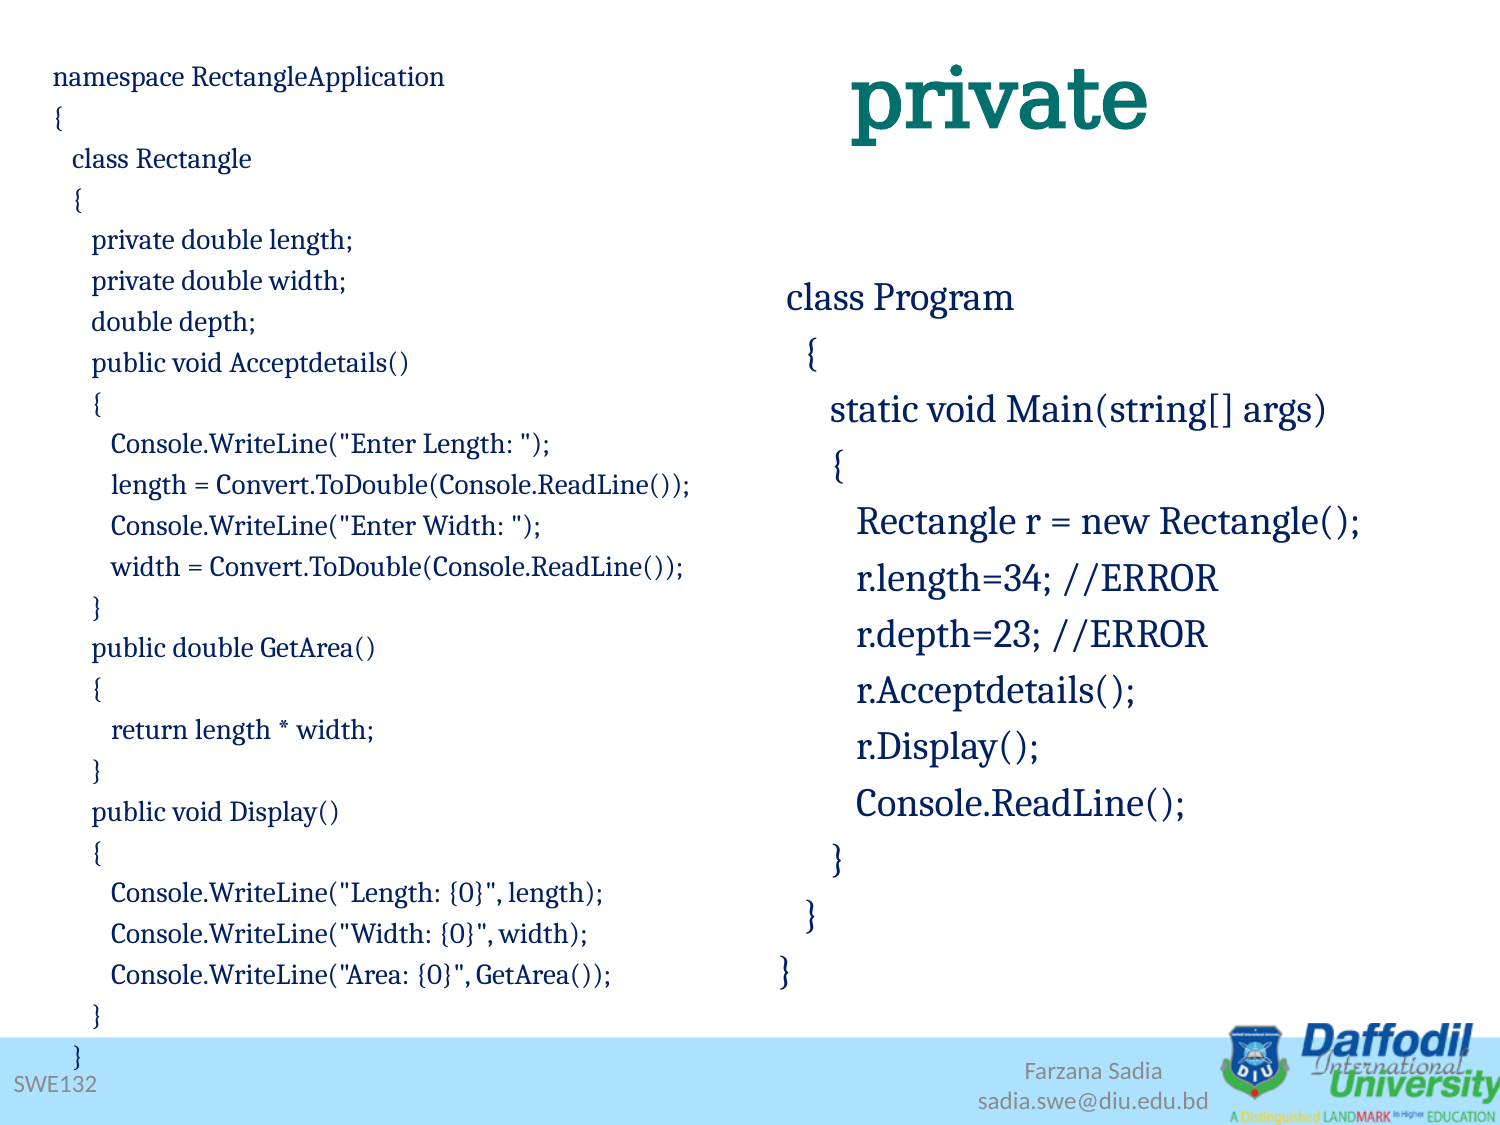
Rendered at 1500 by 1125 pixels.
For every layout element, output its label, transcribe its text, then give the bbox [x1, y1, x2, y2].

list class Program { static void Main(string[] args) { Rectangle r = new Rectangle(); r.length=34; //ERROR r.depth=23; //ERROR r.Acceptdetails(); r.Display(); Console.ReadLine(); } } } [762, 262, 1425, 1005]
title private [324, 0, 1500, 188]
list namespace RectangleApplication { class Rectangle { private double length; private double width; double depth; public void Acceptdetails() { Console.WriteLine("Enter Length: "); length = Convert.ToDouble(Console.ReadLine()); Console.WriteLine("Enter Width: "); width = Convert.ToDouble(Console.ReadLine()); } public double GetArea() { return length * width; } public void Display() { Console.WriteLine("Length: {0}", length); Console.WriteLine("Width: {0}", width); Console.WriteLine("Area: {0}", GetArea()); } } [37, 50, 738, 1005]
picture [1220, 1023, 1500, 1125]
